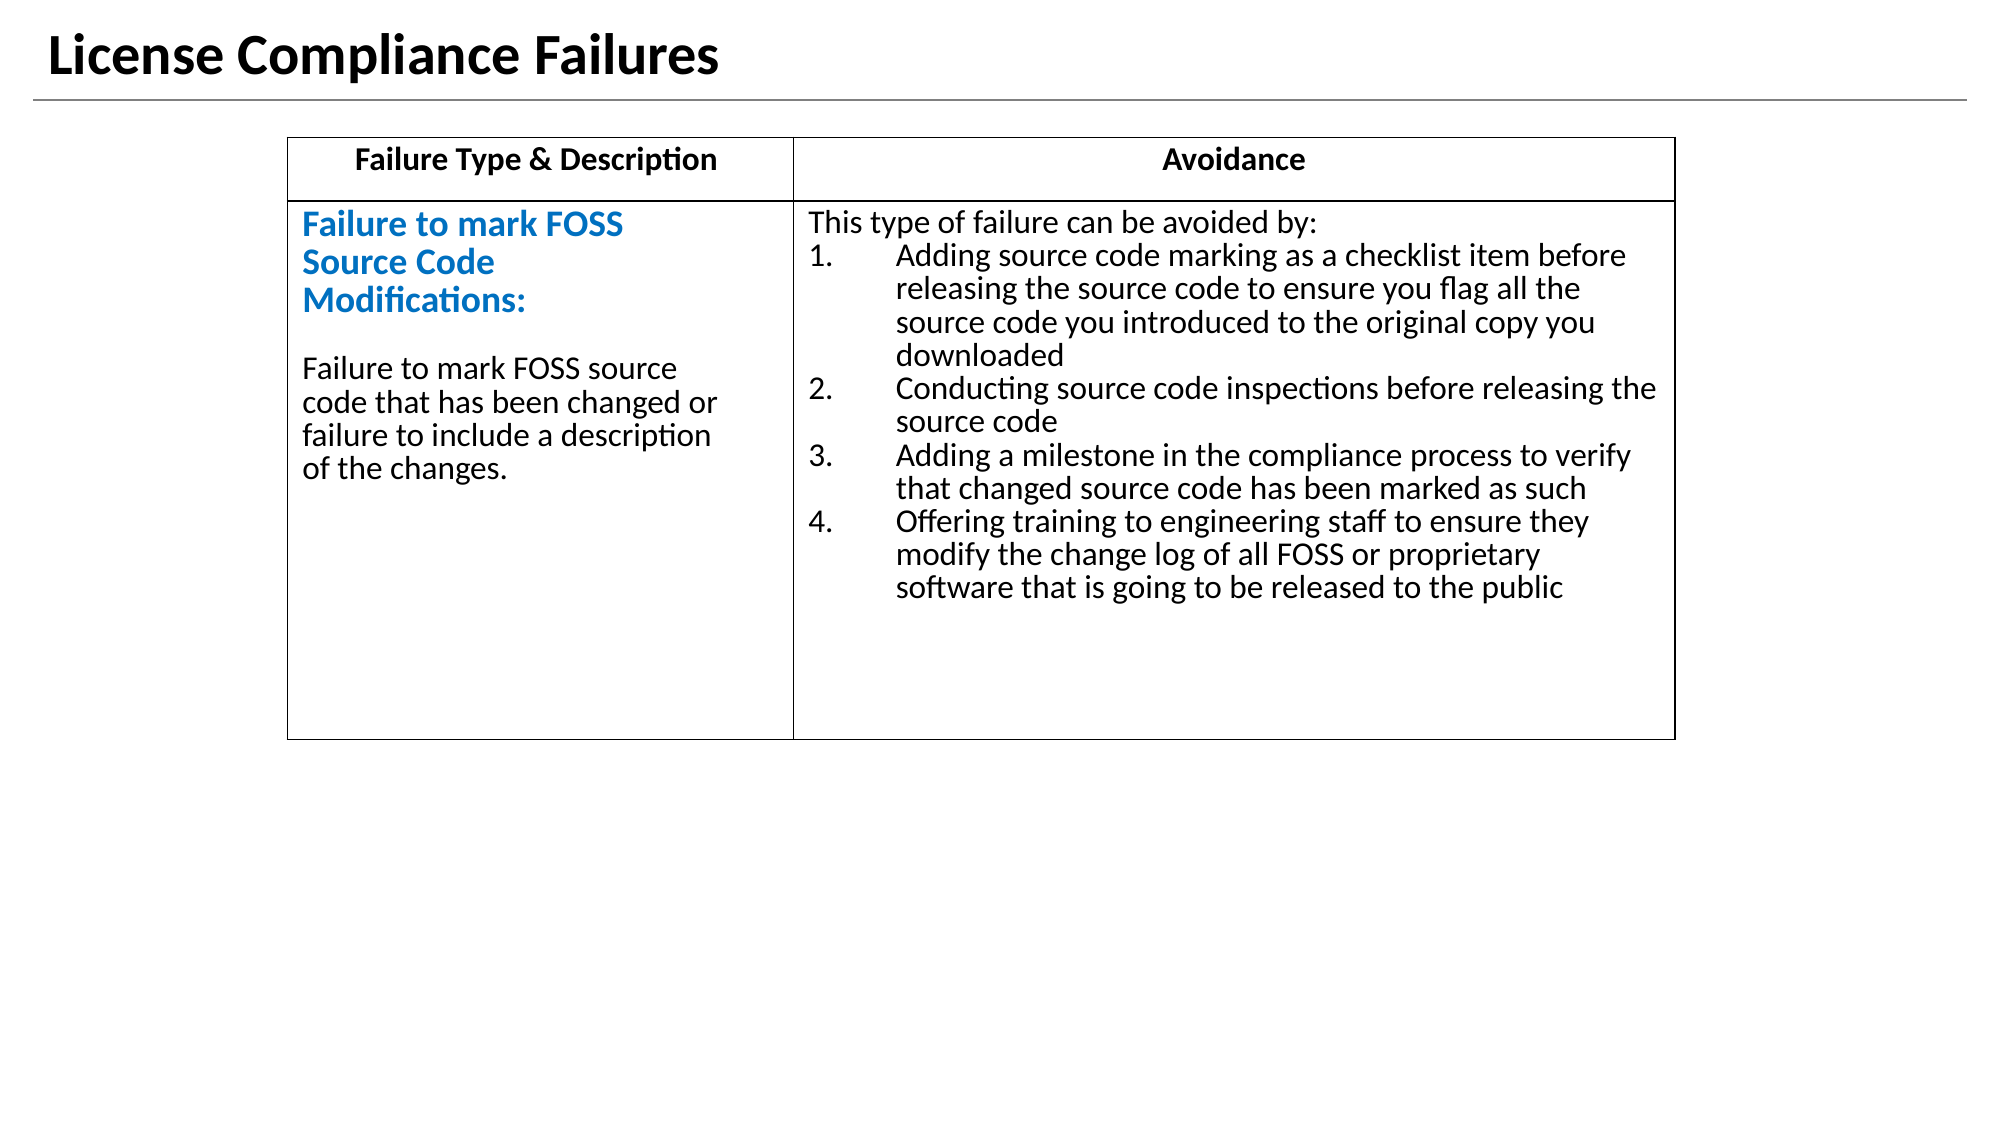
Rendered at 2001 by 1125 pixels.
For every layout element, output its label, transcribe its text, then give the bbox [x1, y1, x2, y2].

table_cell This type of failure can be avoided by: Adding source code marking as a checklist item before releasing the source code to ensure you flag all the source code you introduced to the original copy you downloaded Conducting source code inspections before releasing the source code Adding a milestone in the compliance process to verify that changed source code has been marked as such Offering training to engineering staff to ensure they modify the change log of all FOSS or proprietary software that is going to be released to the public [794, 202, 1674, 739]
title License Compliance Failures [33, 11, 1947, 100]
table_cell Failure to mark FOSS Source Code Modifications: Failure to mark FOSS source code that has been changed or failure to include a description of the changes. [288, 202, 793, 739]
table_header Avoidance [794, 138, 1674, 200]
table_header Failure Type & Description [288, 138, 793, 200]
